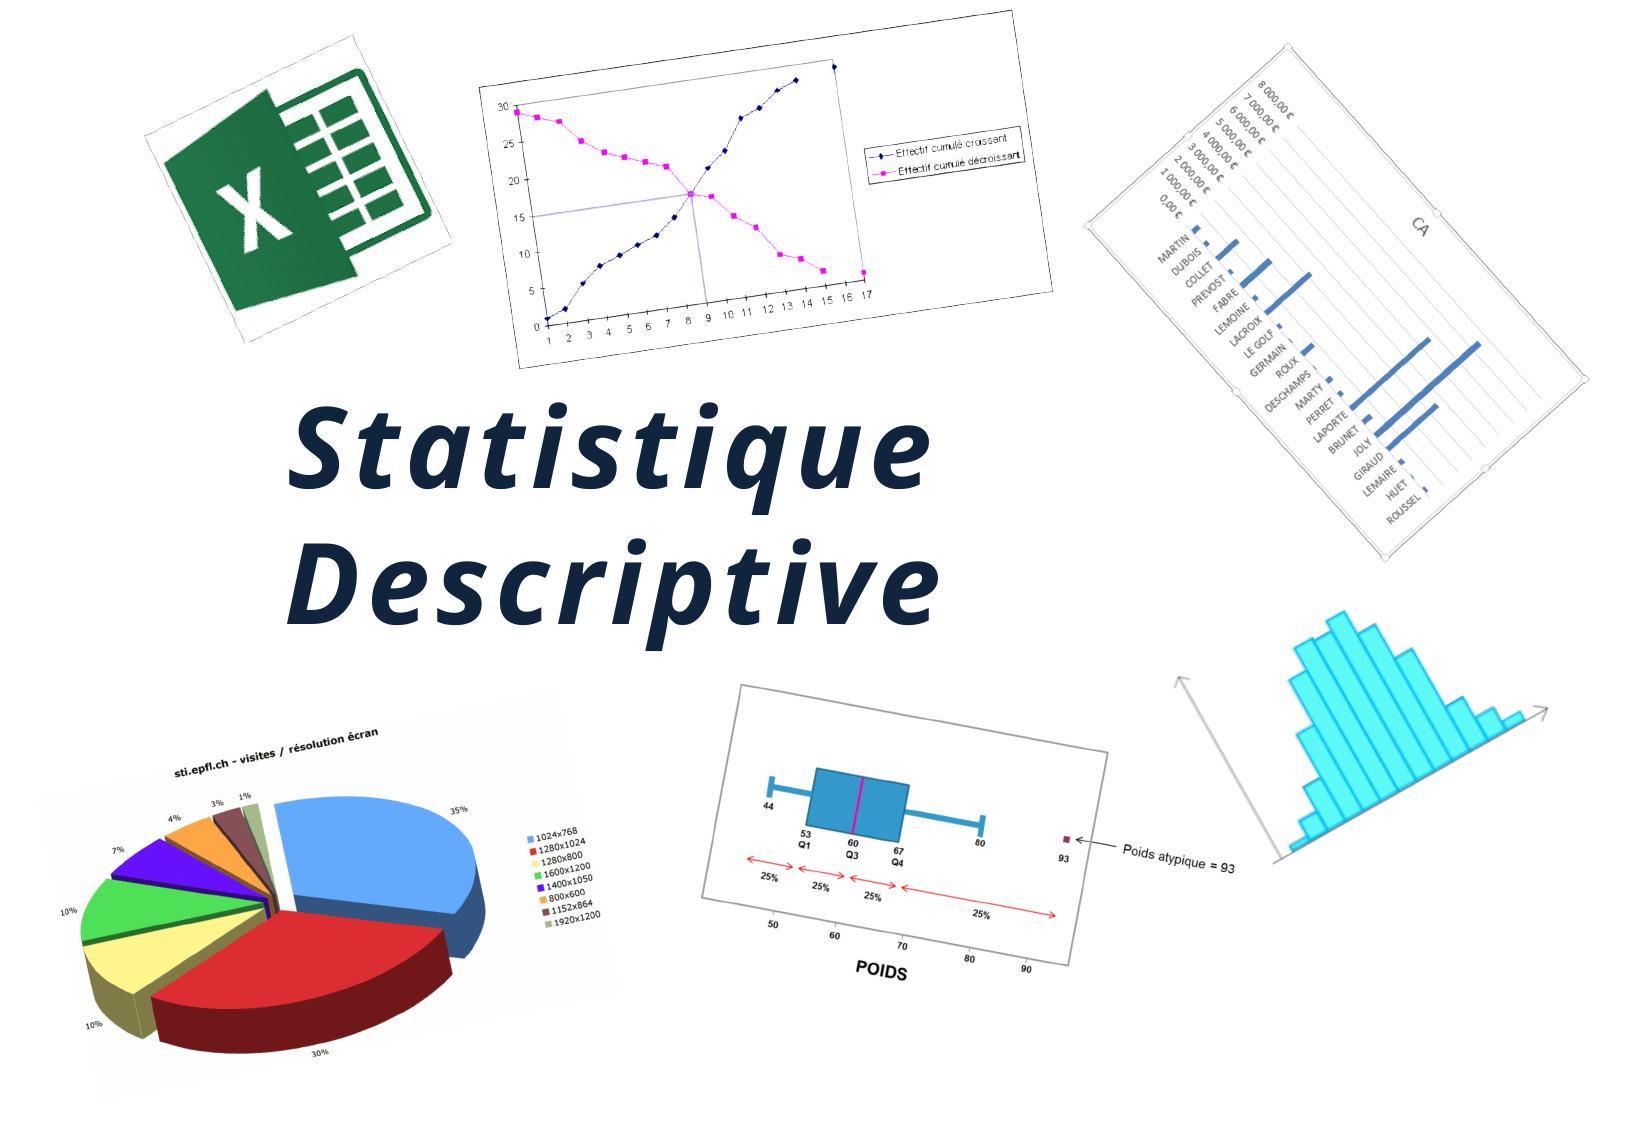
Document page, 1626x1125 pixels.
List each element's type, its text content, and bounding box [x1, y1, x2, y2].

picture [479, 10, 1052, 368]
subtitle Statistique Descriptive [144, 368, 1083, 657]
picture [145, 36, 452, 343]
picture [662, 43, 1589, 1055]
picture [37, 689, 619, 1101]
